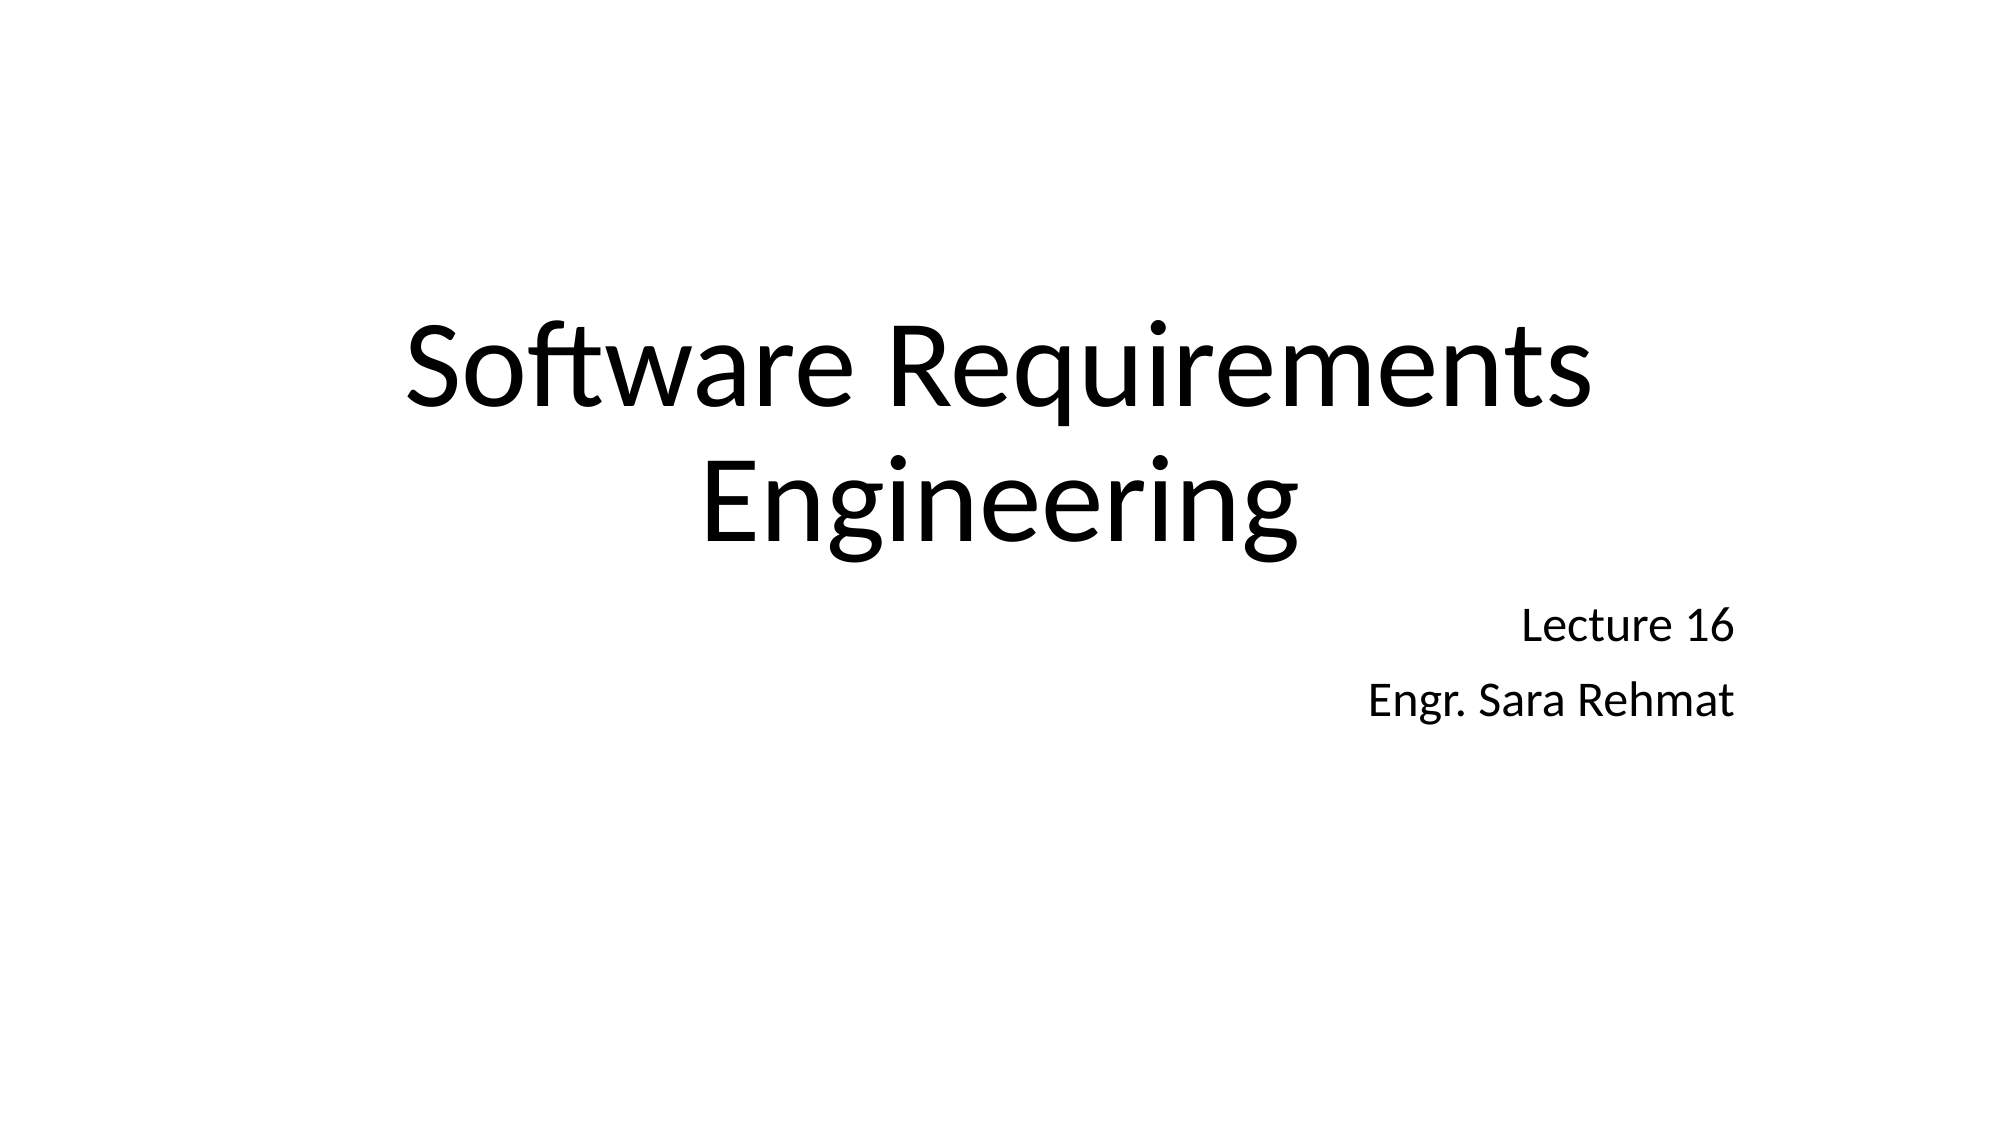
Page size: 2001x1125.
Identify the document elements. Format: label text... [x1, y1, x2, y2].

text_box Software Requirements Engineering [249, 184, 1750, 576]
text_box Lecture 16 Engr. Sara Rehmat [249, 590, 1750, 863]
